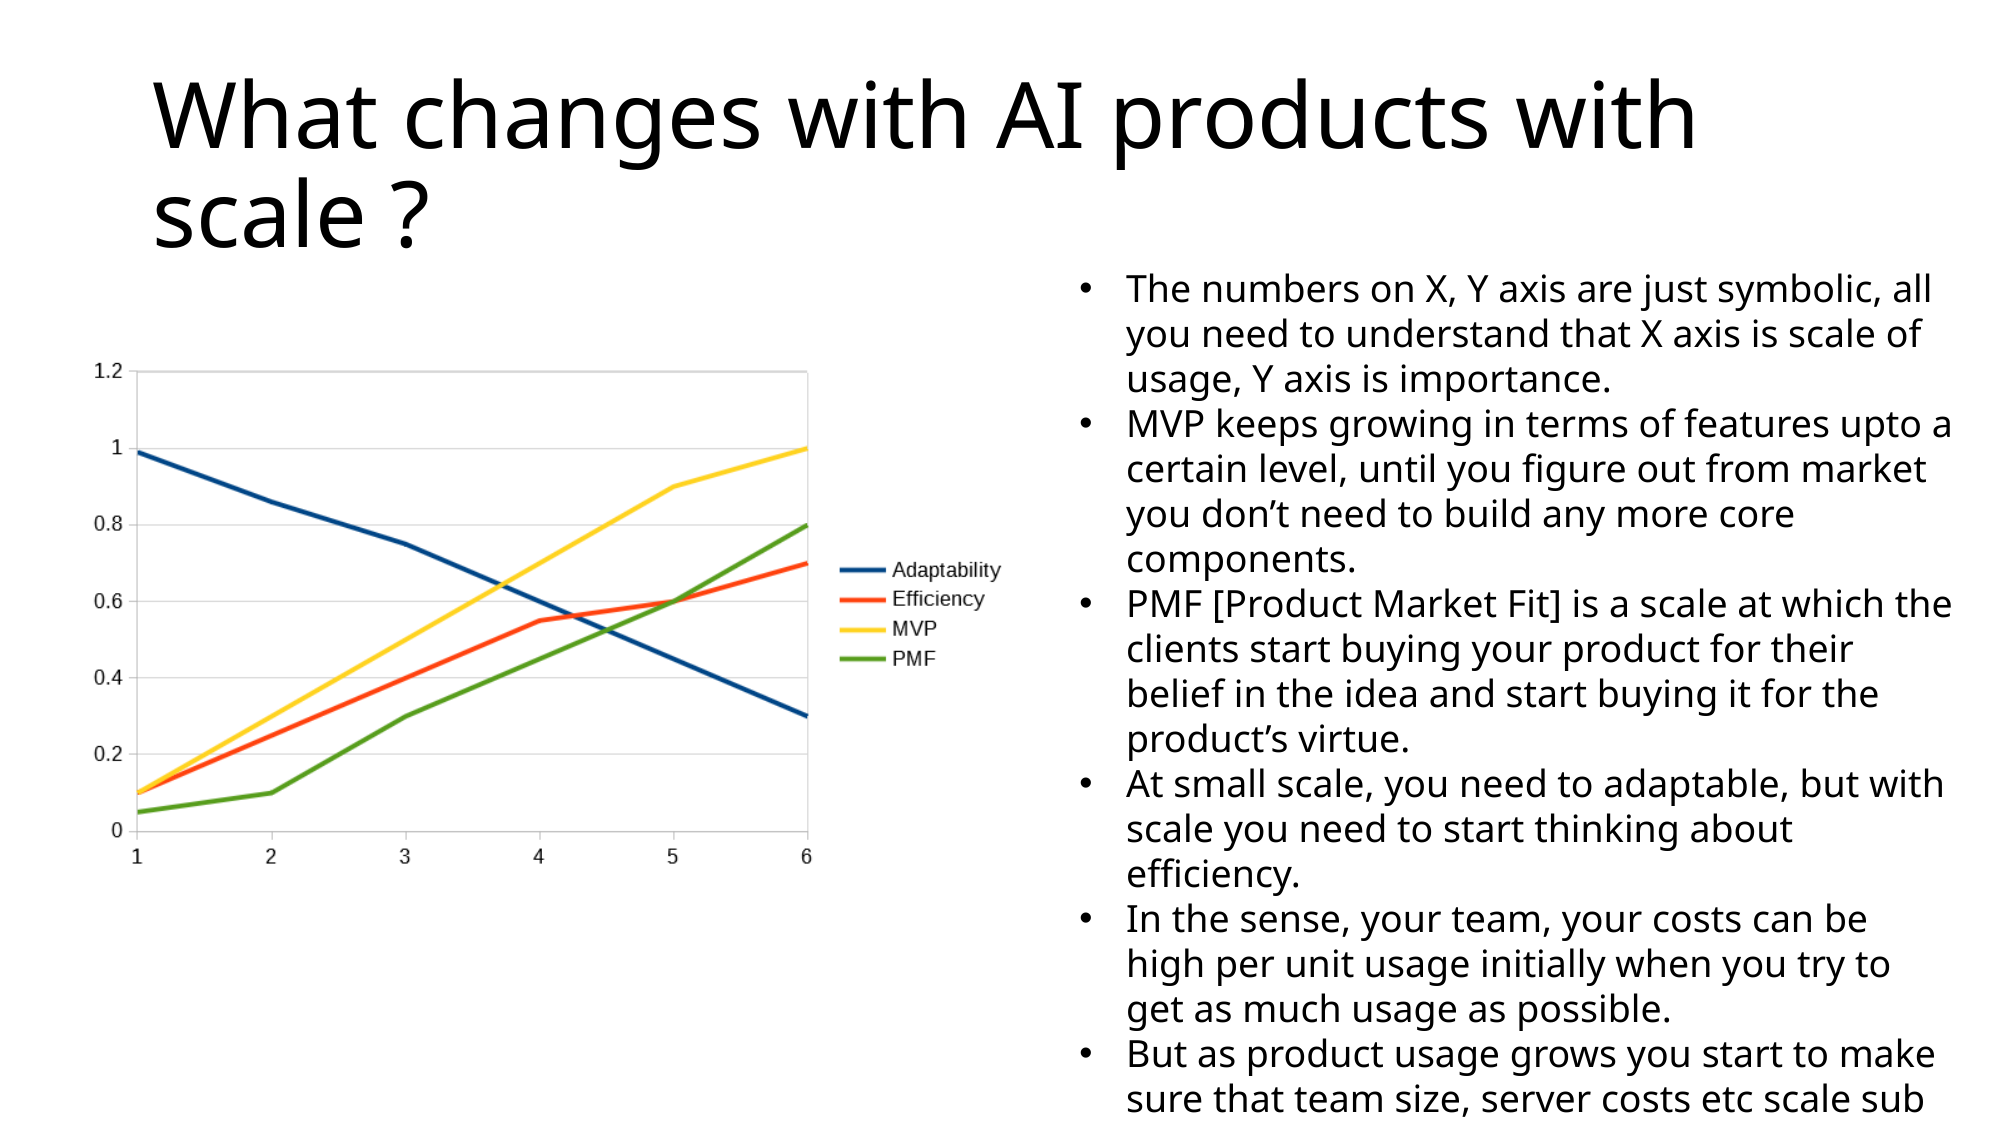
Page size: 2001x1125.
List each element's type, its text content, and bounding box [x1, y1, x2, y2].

picture [73, 347, 1020, 881]
title What changes with AI products with scale ? [137, 59, 1863, 278]
text_box The numbers on X, Y axis are just symbolic, all you need to understand that X axis is scale of usage, Y axis is importance. MVP keeps growing in terms of features upto a certain level, until you figure out from market you don’t need to build any more core components. PMF [Product Market Fit] is a scale at which the clients start buying your product for their belief in the idea and start buying it for the product’s virtue. At small scale, you need to adaptable, but with scale you need to start thinking about efficiency. In the sense, your team, your costs can be high per unit usage initially when you try to get as much usage as possible. But as product usage grows you start to make sure that team size, server costs etc scale sub linearly. [1064, 258, 1973, 1125]
